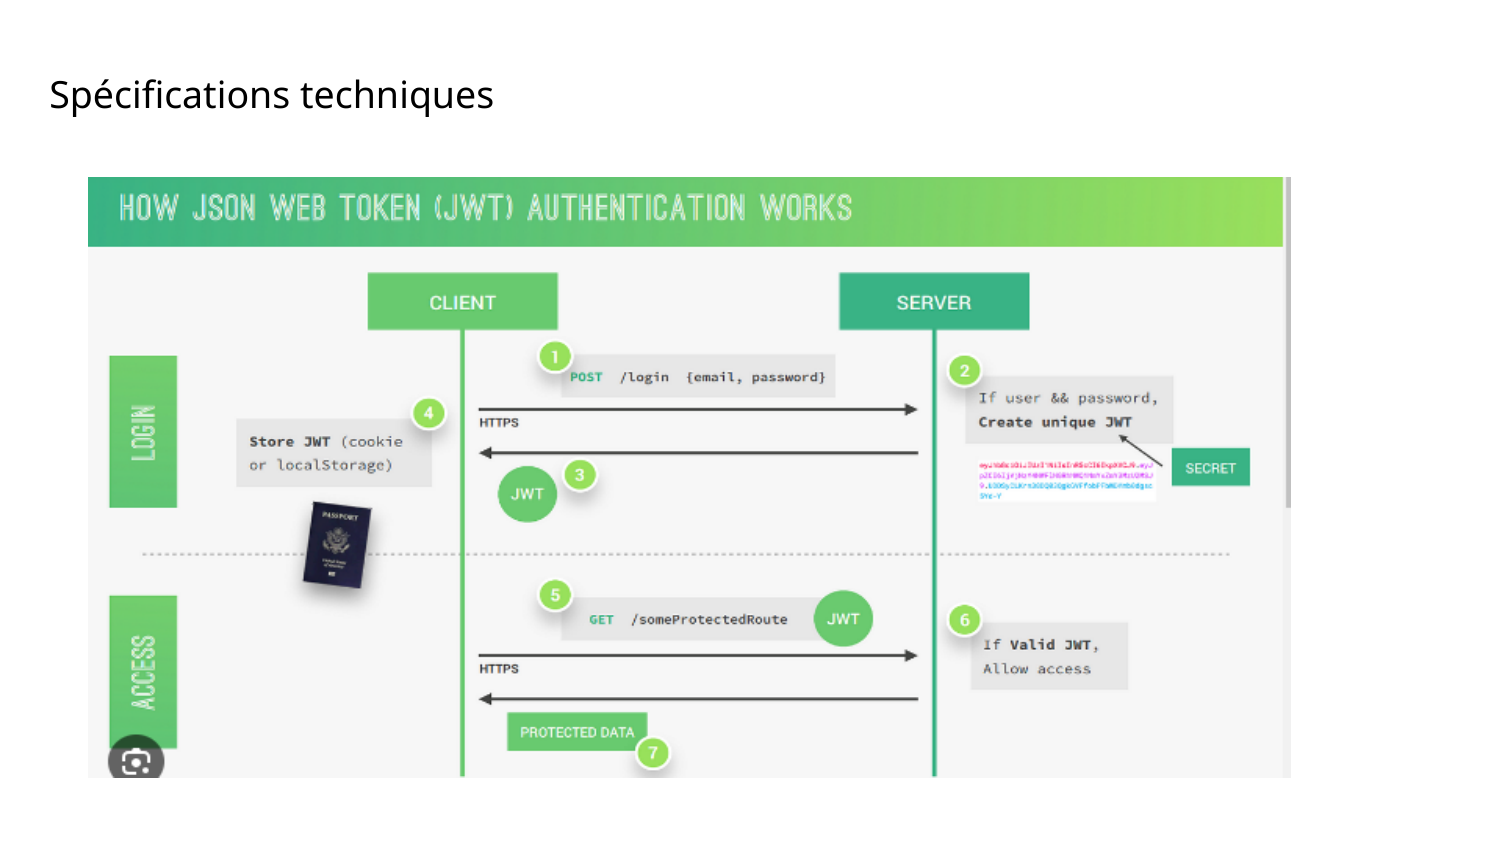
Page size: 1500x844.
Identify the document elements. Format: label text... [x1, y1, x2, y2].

title Spécifications techniques [49, 63, 1447, 119]
picture [88, 176, 1291, 778]
